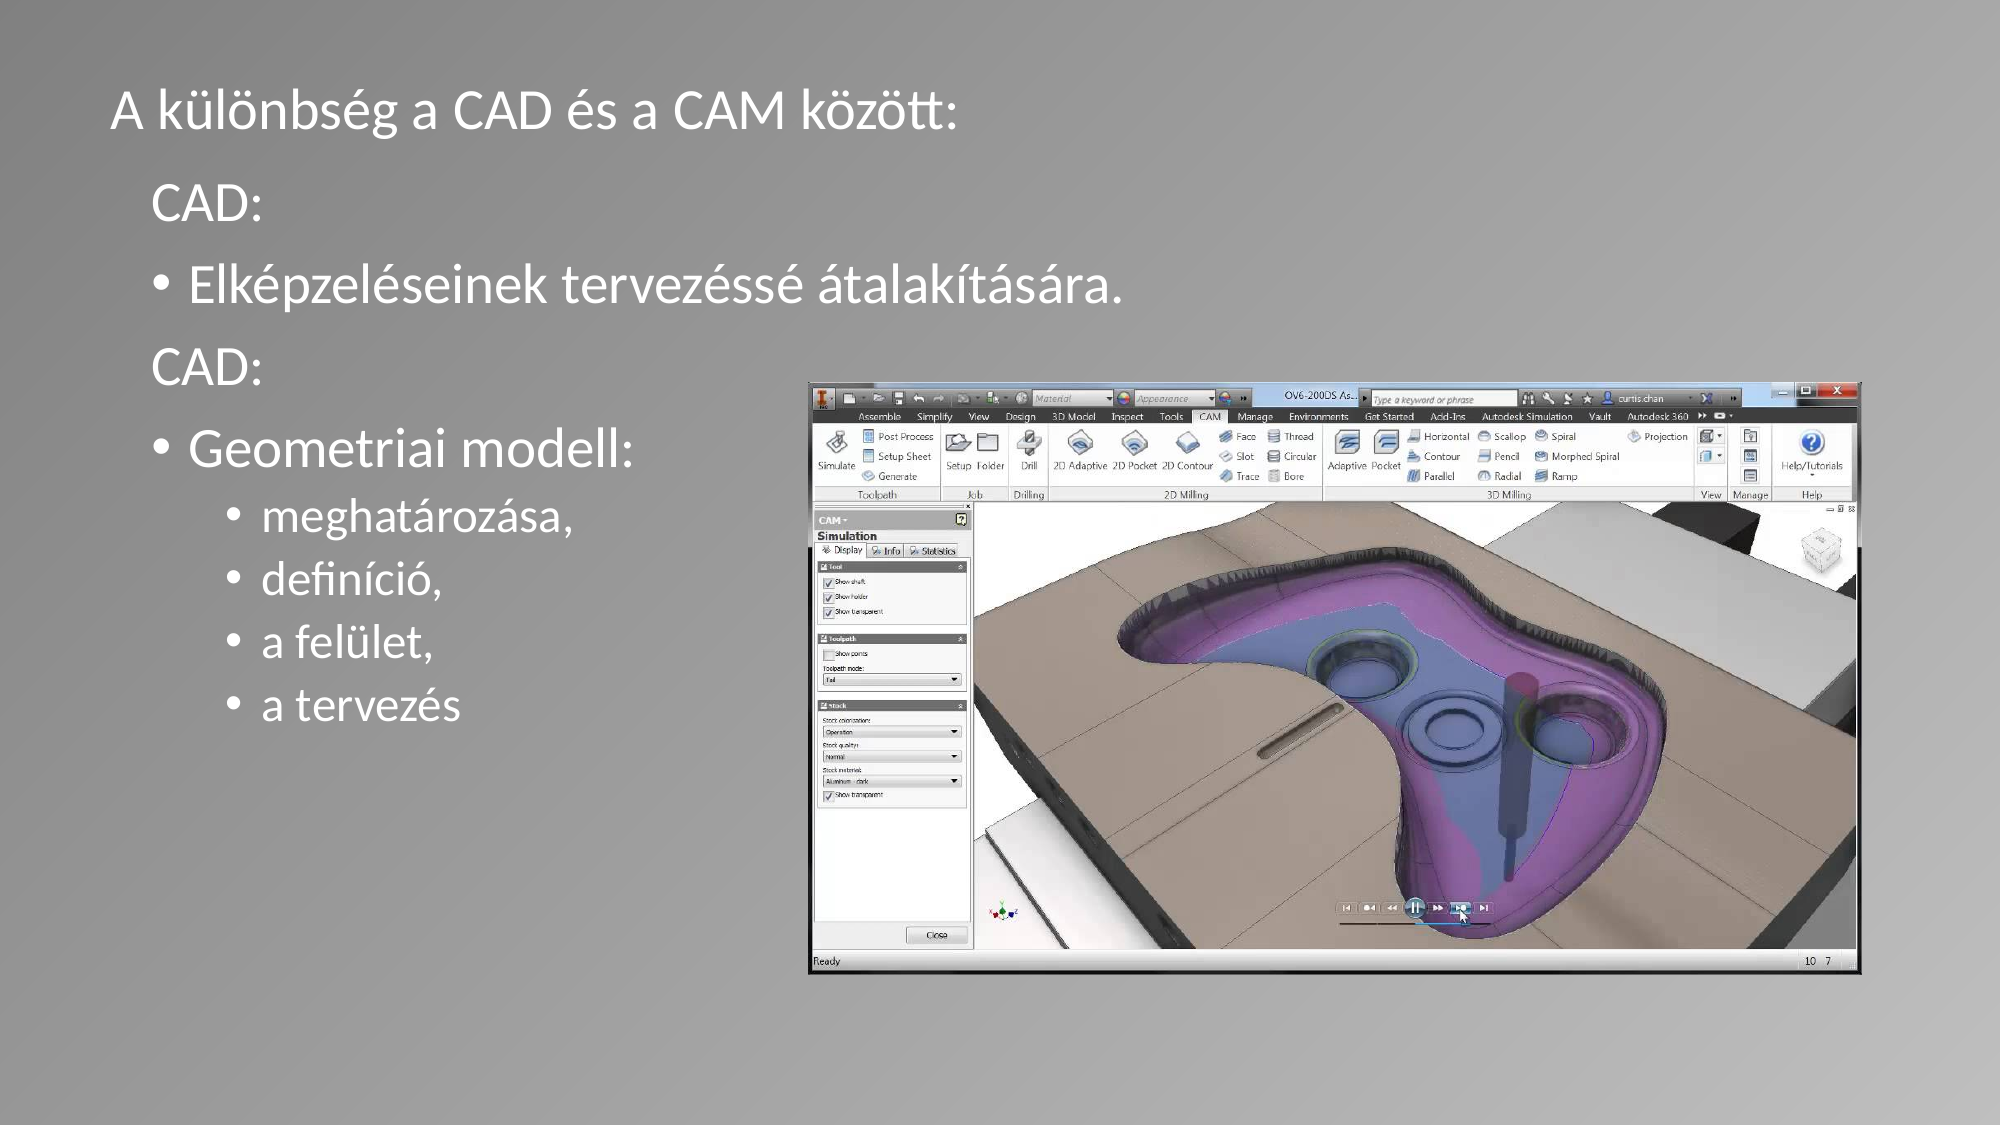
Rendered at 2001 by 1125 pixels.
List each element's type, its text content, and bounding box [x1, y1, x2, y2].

picture [808, 382, 1862, 975]
title A különbség a CAD és a CAM között: [95, 49, 1821, 172]
list CAD: Elképzeléseinek tervezéssé átalakítására. CAD: Geometriai modell: meghatározása, definíció, a felület, a tervezés [136, 164, 1862, 745]
